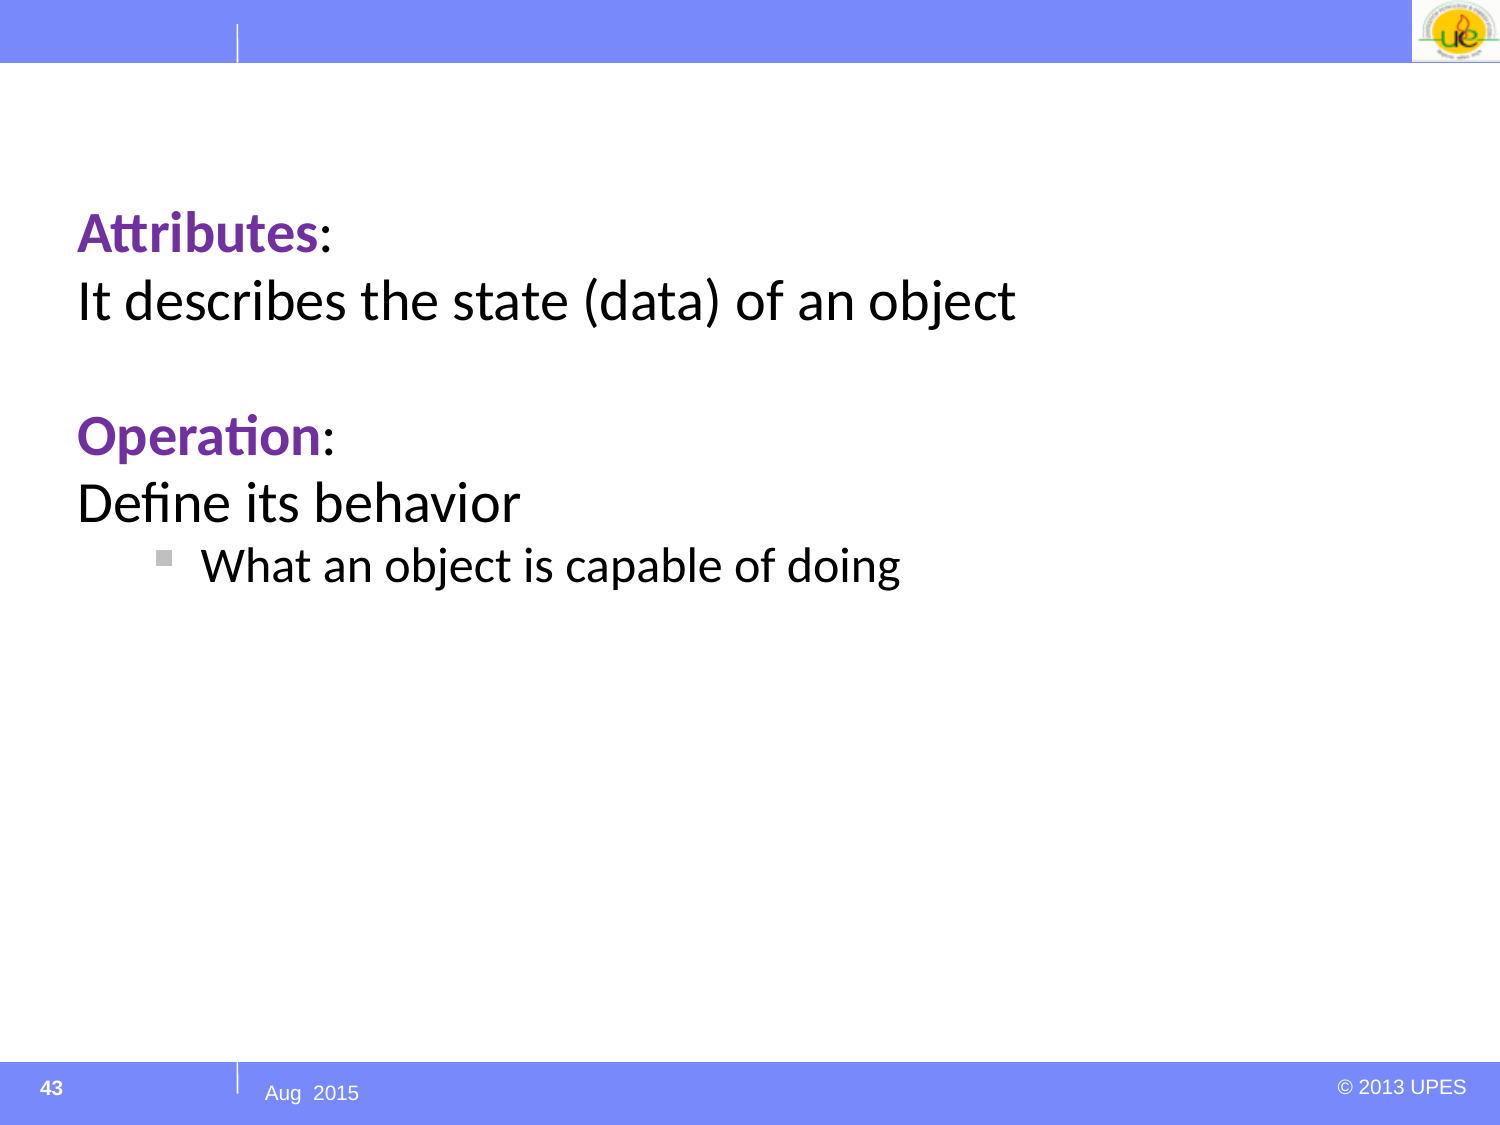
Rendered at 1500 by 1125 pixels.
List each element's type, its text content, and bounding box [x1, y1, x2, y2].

picture [1412, 0, 1500, 62]
list Attributes: It describes the state (data) of an object Operation: Define its behavior What an object is capable of doing [62, 199, 1426, 988]
slide_number 43 [25, 1066, 191, 1120]
